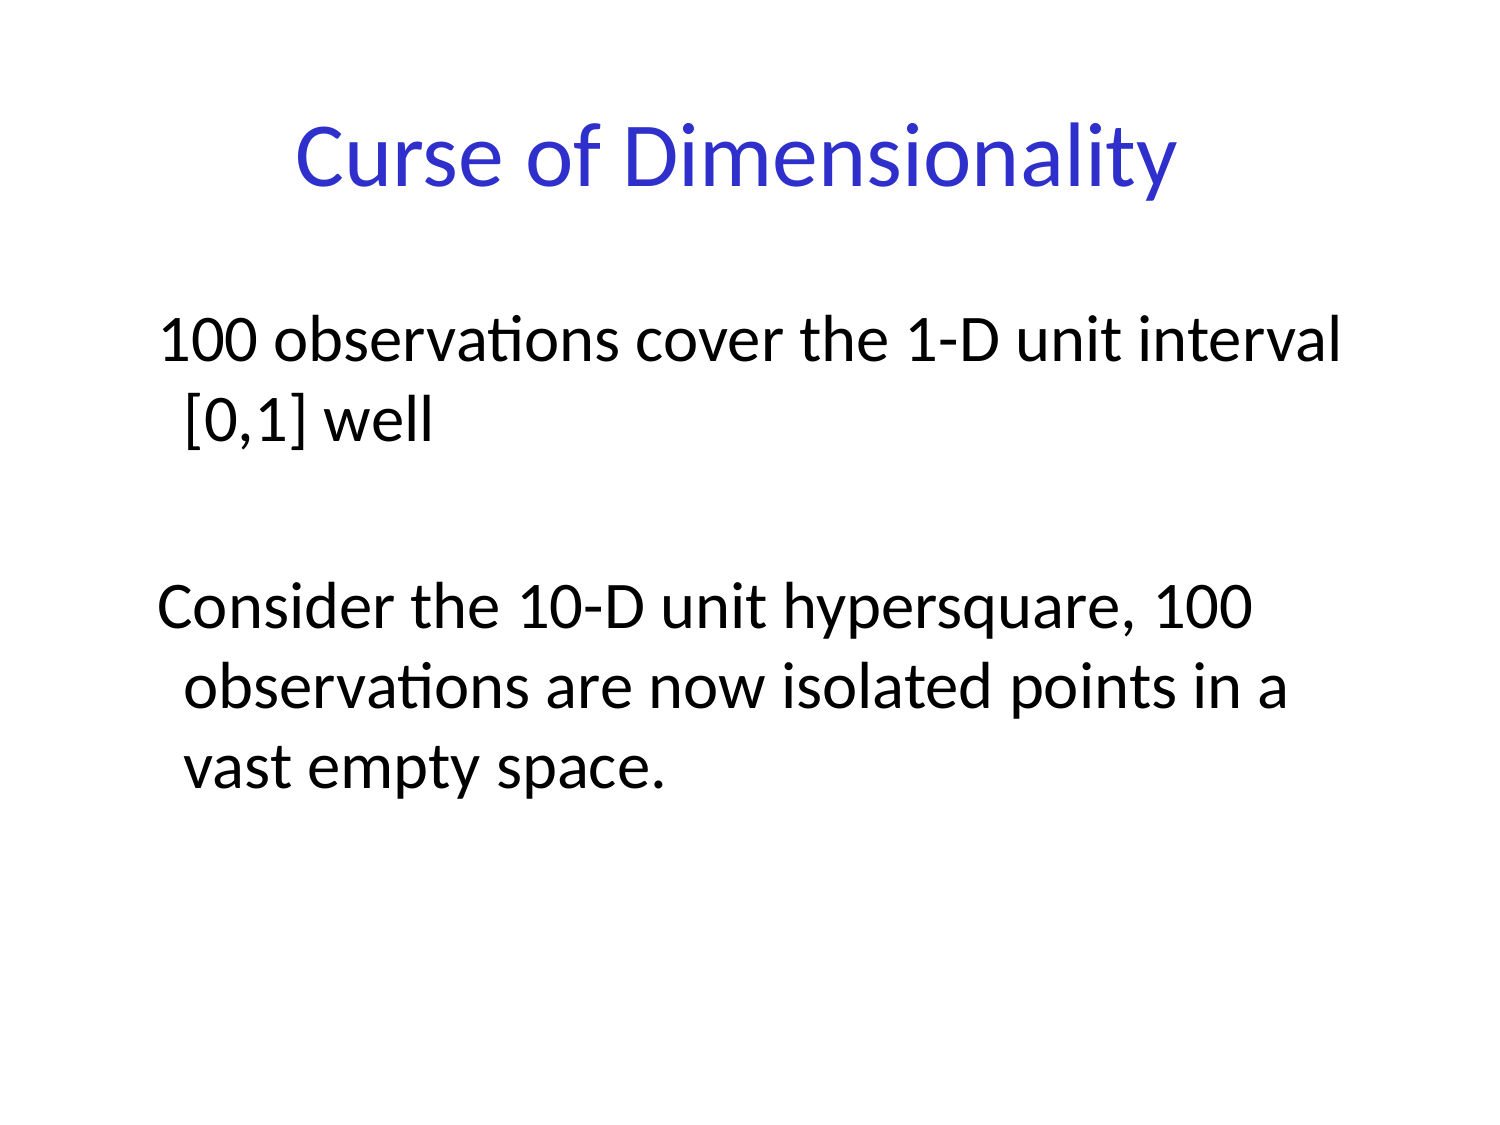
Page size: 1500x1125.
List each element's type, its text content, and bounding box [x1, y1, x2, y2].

list 100 observations cover the 1-D unit interval [0,1] well Consider the 10-D unit hypersquare, 100 observations are now isolated points in a vast empty space. [112, 287, 1388, 963]
title Curse of Dimensionality [99, 87, 1375, 213]
